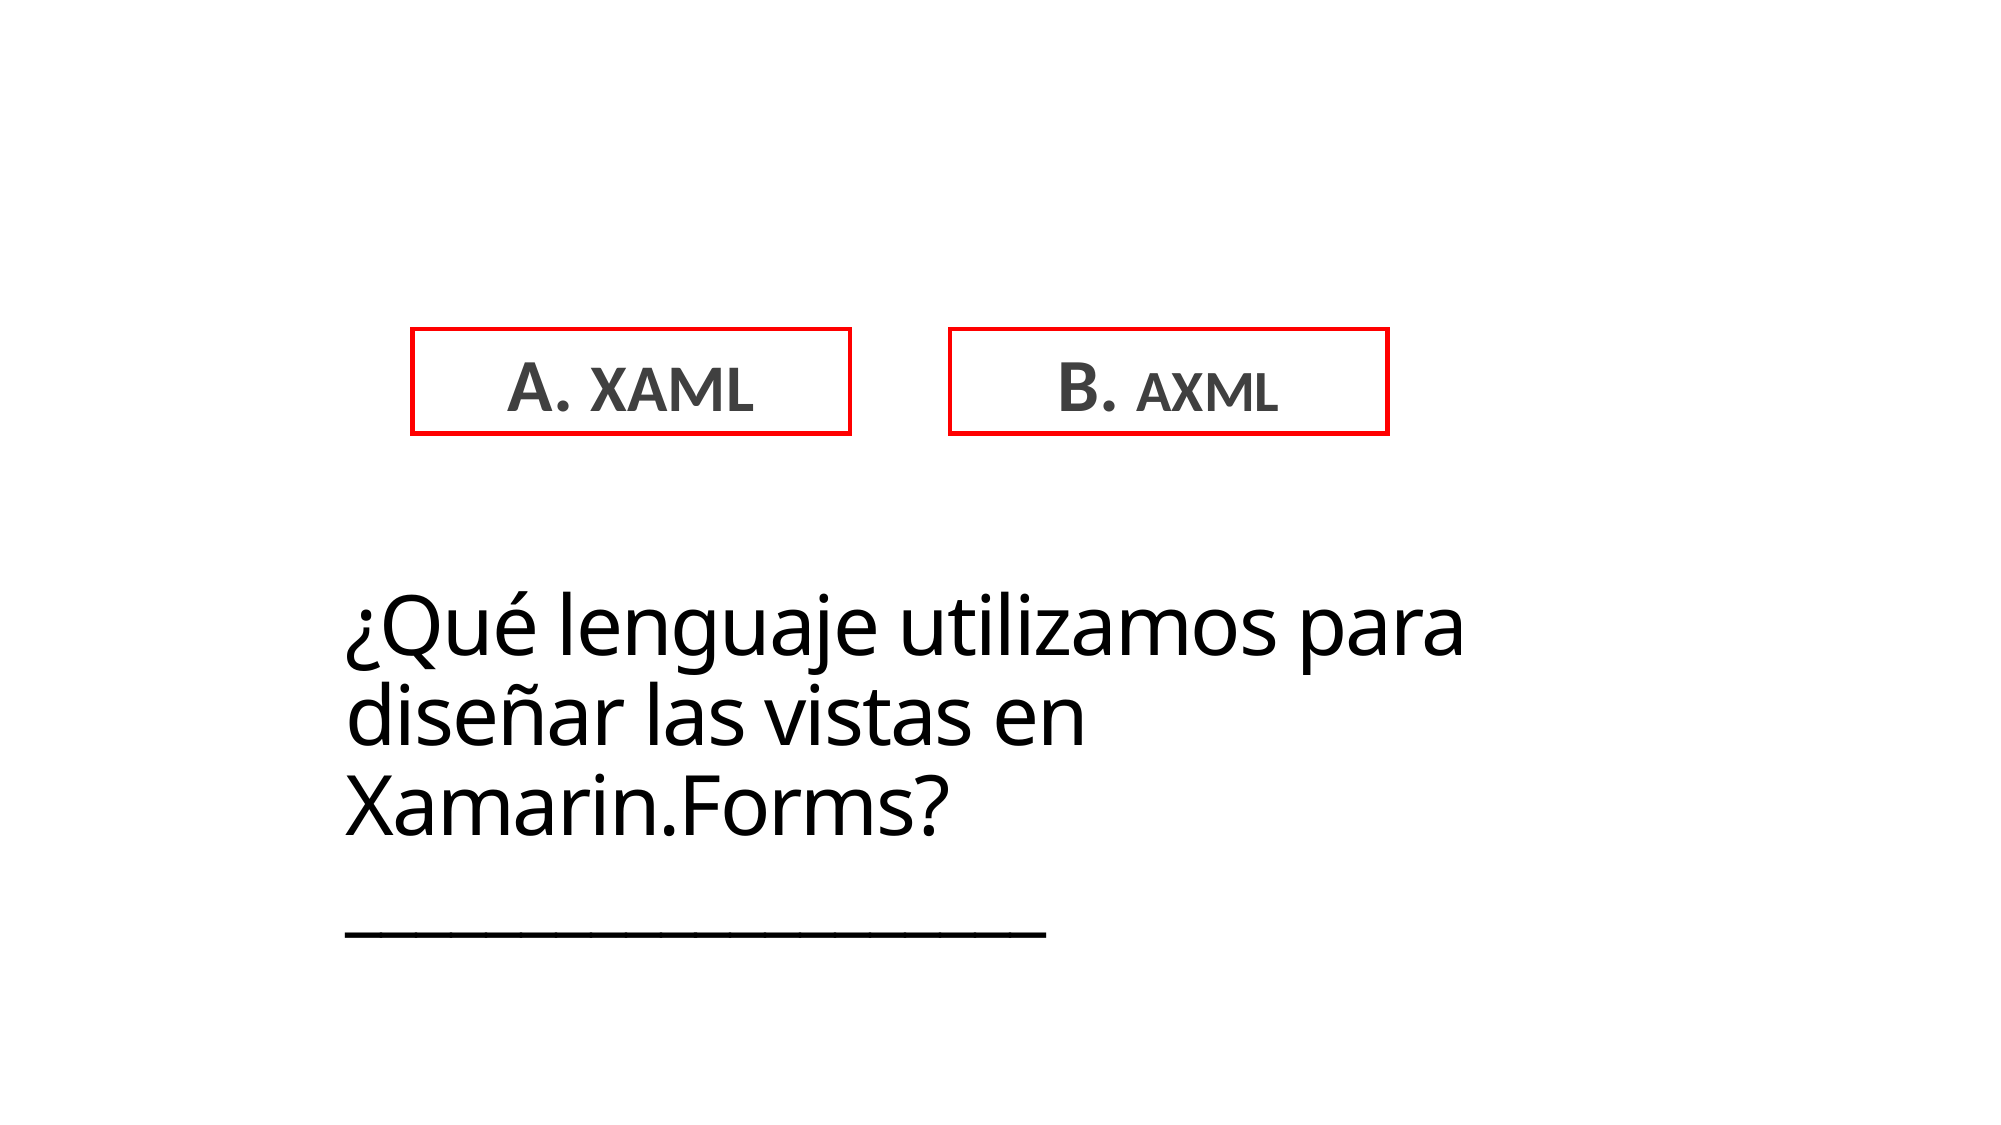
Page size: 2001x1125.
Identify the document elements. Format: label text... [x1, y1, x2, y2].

title ¿Qué lenguaje utilizamos para diseñar las vistas en Xamarin.Forms? ____________________ [321, 568, 1597, 810]
text_box A. XAML [412, 329, 850, 434]
text_box B. AXML [949, 329, 1388, 434]
